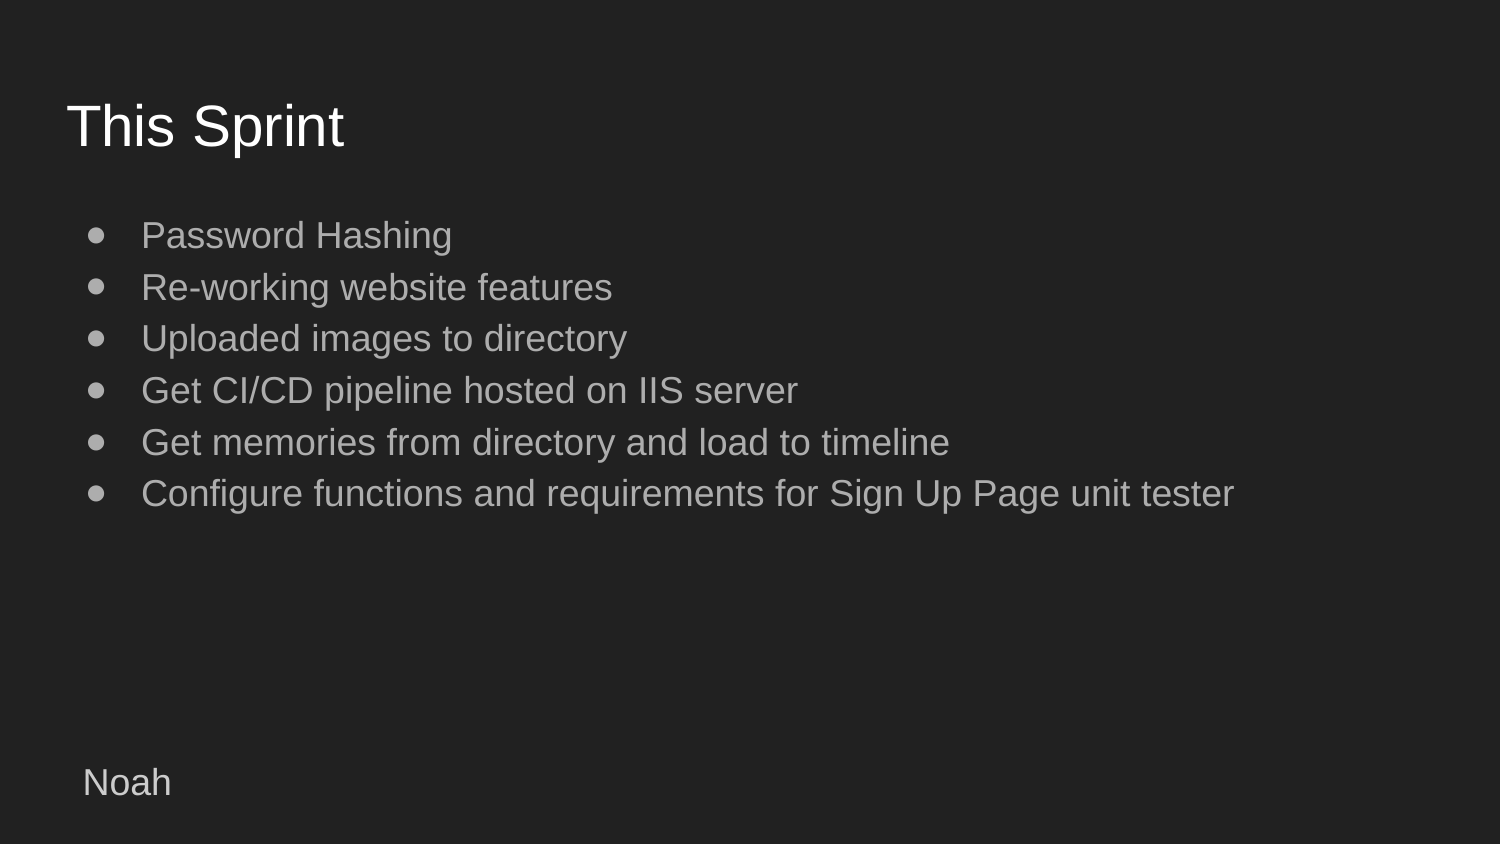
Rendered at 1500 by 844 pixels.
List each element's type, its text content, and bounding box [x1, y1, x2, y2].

text_box Noah [67, 742, 244, 800]
list Password Hashing Re-working website features Uploaded images to directory Get CI/CD pipeline hosted on IIS server Get memories from directory and load to timeline Configure functions and requirements for Sign Up Page unit tester [51, 189, 1449, 750]
title This Sprint [51, 72, 1449, 167]
